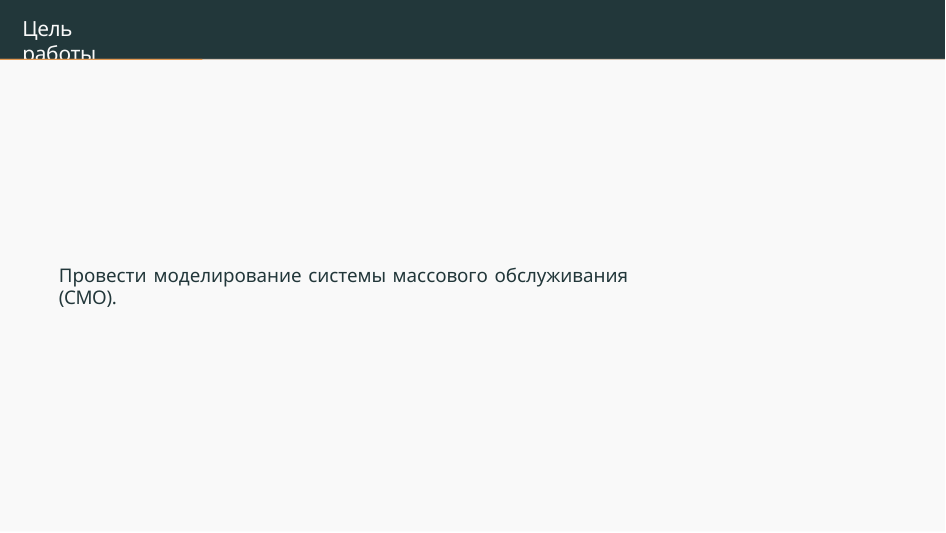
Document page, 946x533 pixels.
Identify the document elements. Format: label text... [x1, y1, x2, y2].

text_box [0, 0, 945, 58]
text_box Провести моделирование системы массового обслуживания (СМО). [56, 260, 667, 309]
text_box Цель работы [20, 13, 151, 57]
